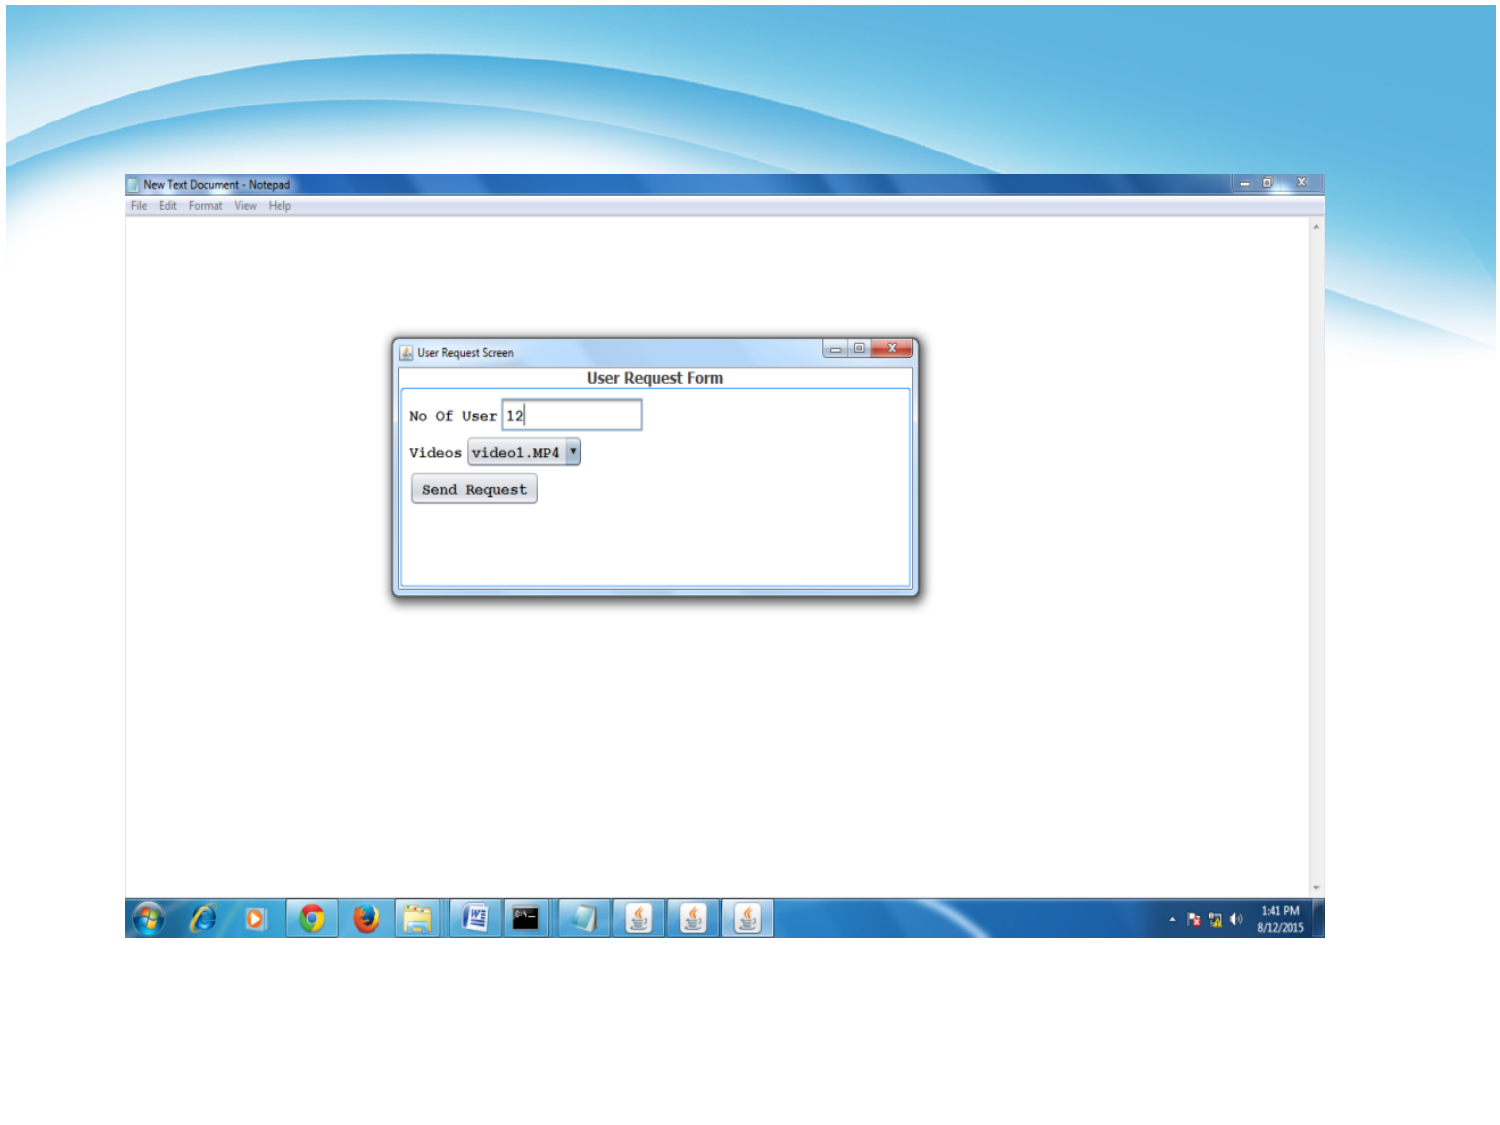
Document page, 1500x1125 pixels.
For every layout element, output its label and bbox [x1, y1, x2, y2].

list [124, 174, 1326, 938]
picture [0, 0, 1500, 1125]
